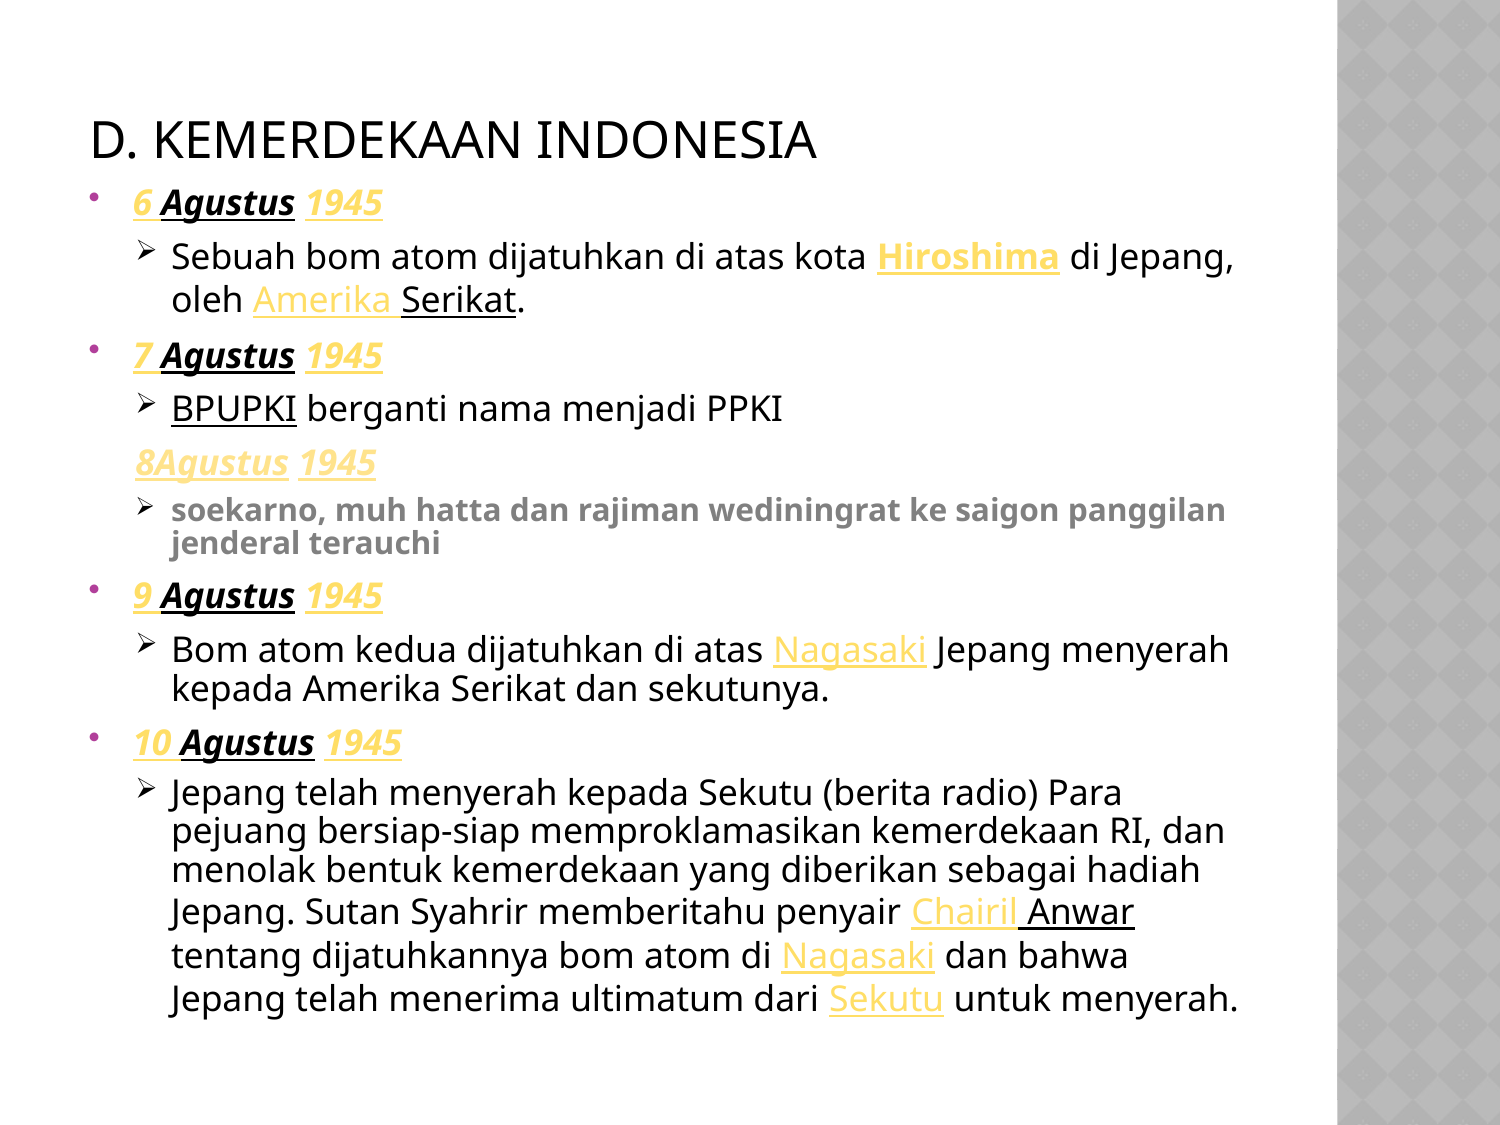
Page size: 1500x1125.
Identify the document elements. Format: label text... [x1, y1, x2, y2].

list D. KEMERDEKAAN INDONESIA 6 Agustus 1945 Sebuah bom atom dijatuhkan di atas kota Hiroshima di Jepang, oleh Amerika Serikat. 7 Agustus 1945 BPUPKI berganti nama menjadi PPKI 8Agustus 1945 soekarno, muh hatta dan rajiman wediningrat ke saigon panggilan jenderal terauchi 9 Agustus 1945 Bom atom kedua dijatuhkan di atas Nagasaki Jepang menyerah kepada Amerika Serikat dan sekutunya. 10 Agustus 1945 Jepang telah menyerah kepada Sekutu (berita radio) Para pejuang bersiap-siap memproklamasikan kemerdekaan RI, dan menolak bentuk kemerdekaan yang diberikan sebagai hadiah Jepang. Sutan Syahrir memberitahu penyair Chairil Anwar tentang dijatuhkannya bom atom di Nagasaki dan bahwa Jepang telah menerima ultimatum dari Sekutu untuk menyerah. [75, 99, 1263, 1058]
